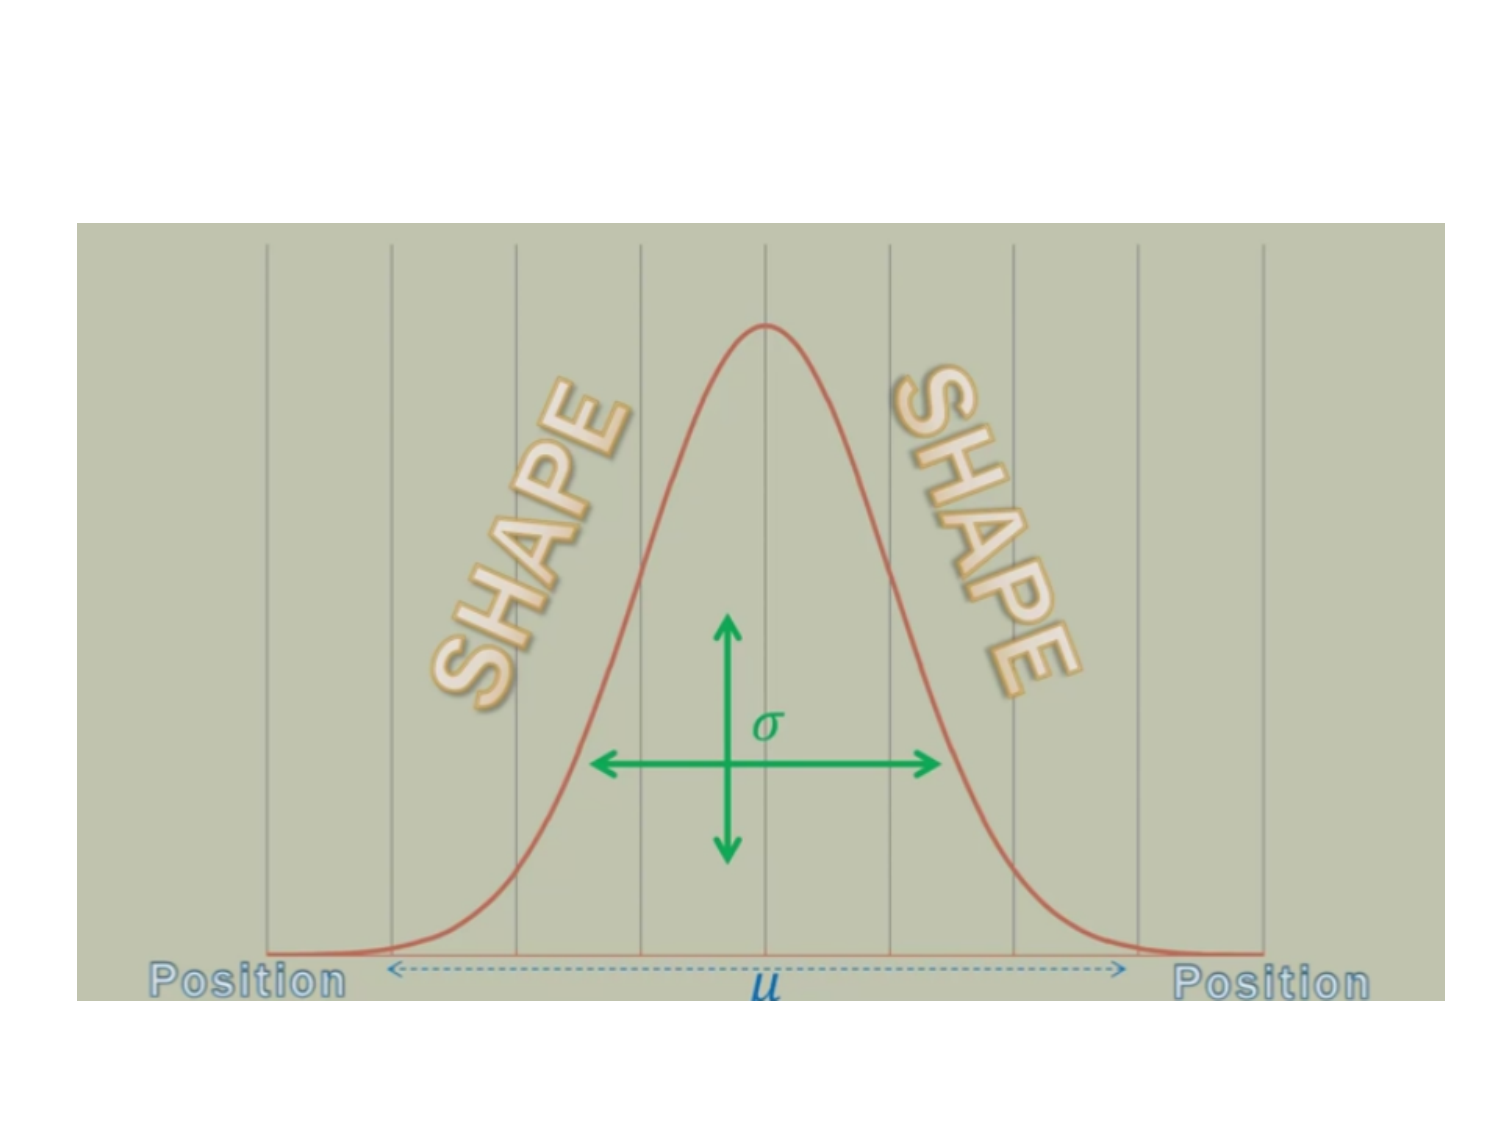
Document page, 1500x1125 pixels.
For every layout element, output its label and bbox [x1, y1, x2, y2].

picture [76, 223, 1445, 1001]
